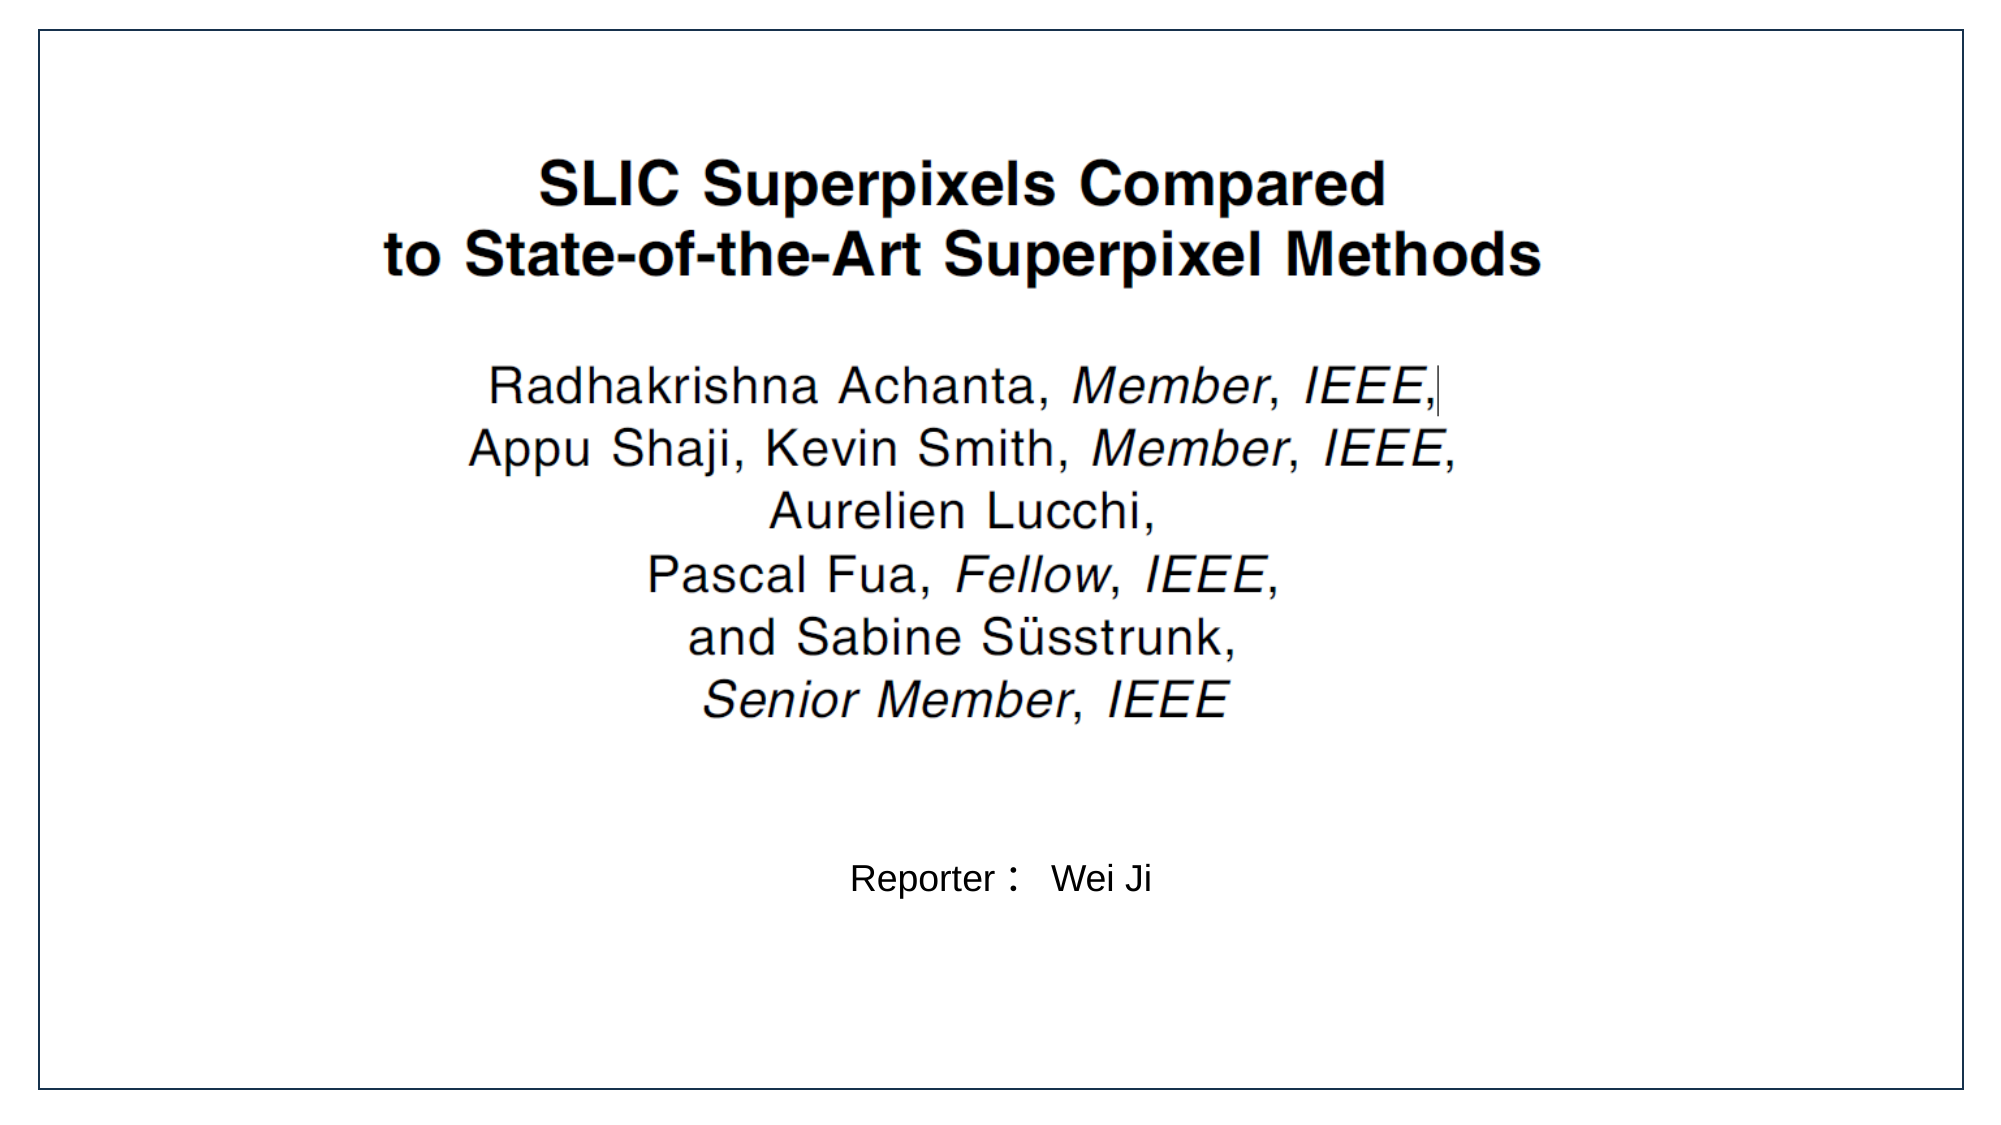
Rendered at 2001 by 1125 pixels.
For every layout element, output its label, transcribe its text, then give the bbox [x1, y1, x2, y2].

text_box [38, 29, 1964, 1090]
text_box Reporter：Wei Ji [623, 846, 1379, 907]
picture [334, 118, 1668, 759]
